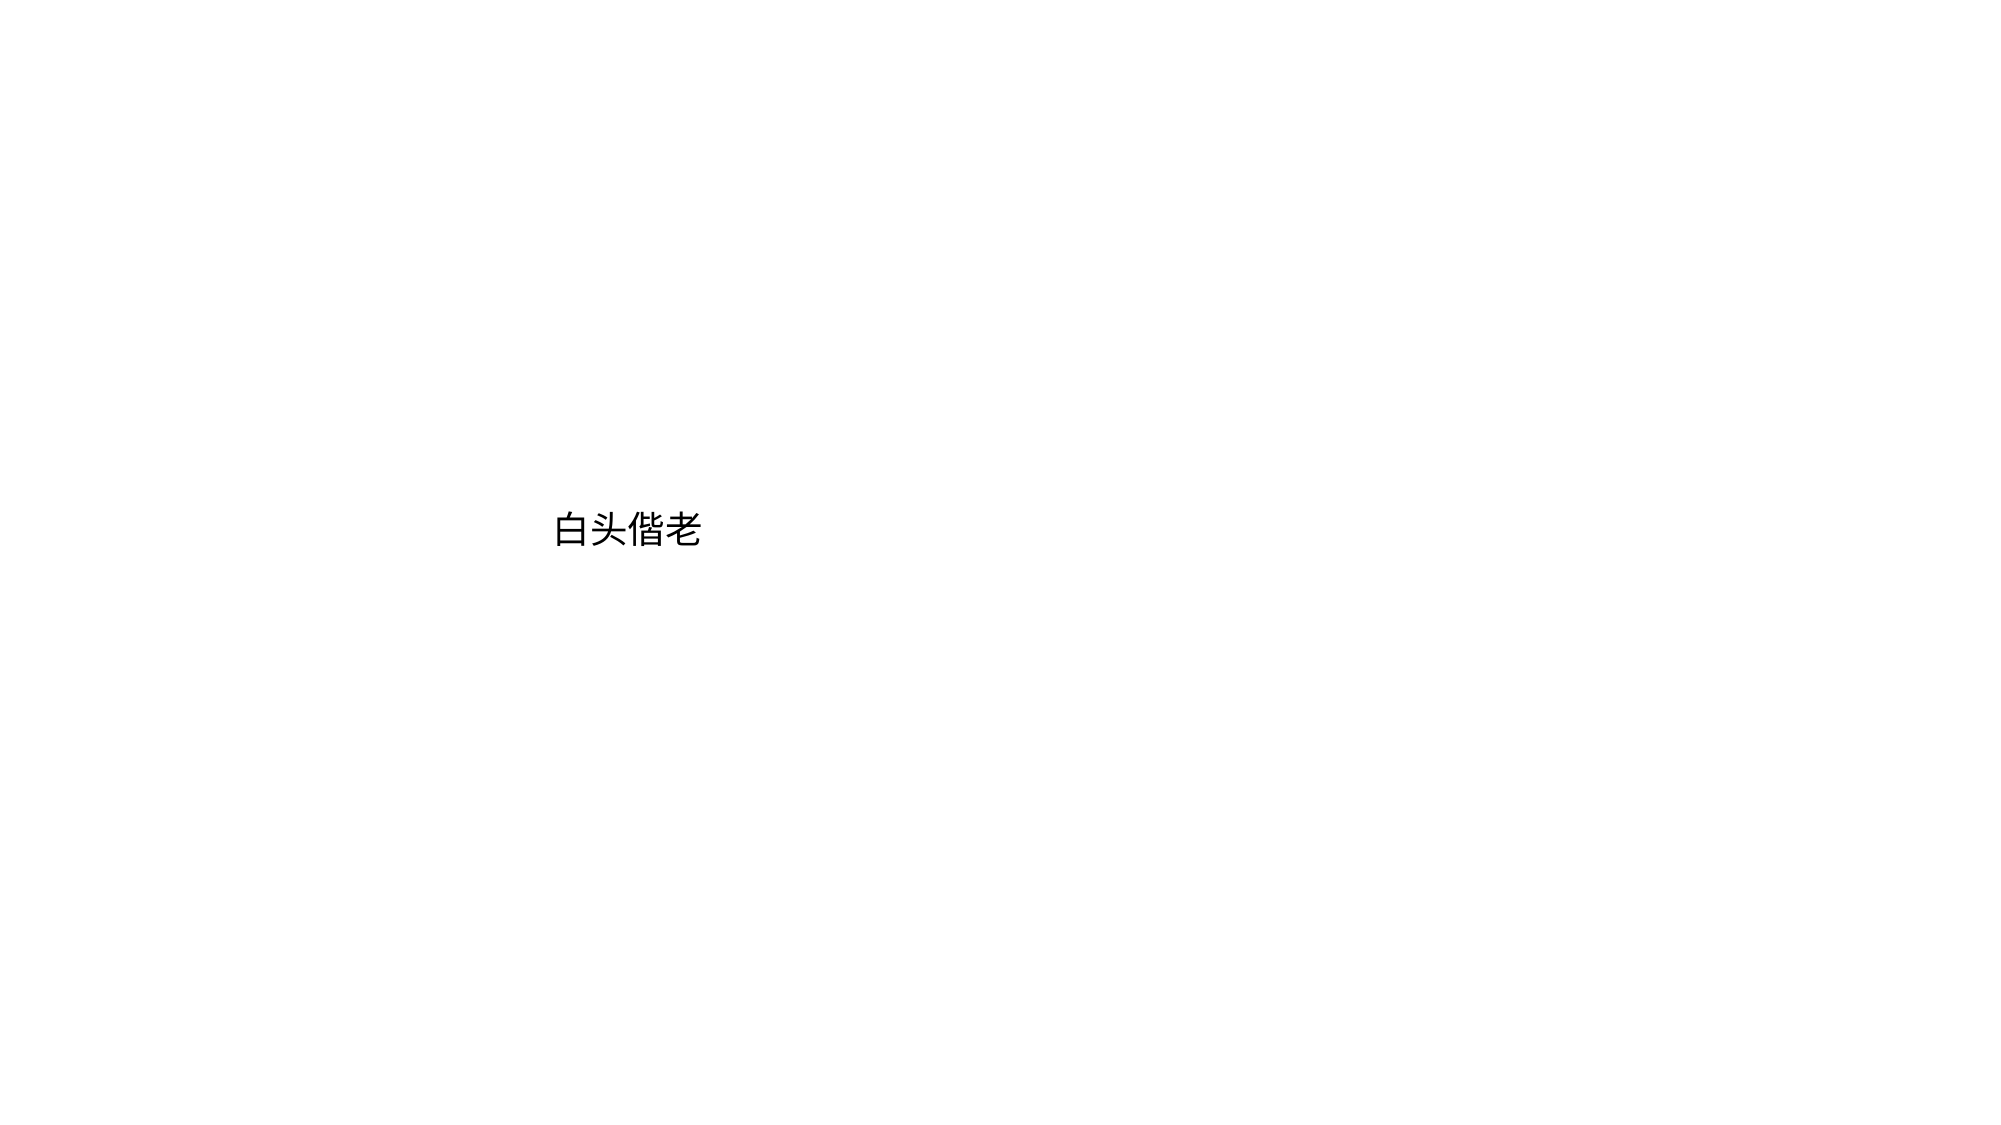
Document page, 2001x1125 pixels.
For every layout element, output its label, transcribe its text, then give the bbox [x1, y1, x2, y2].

title 白头偕老 [537, 404, 1338, 623]
